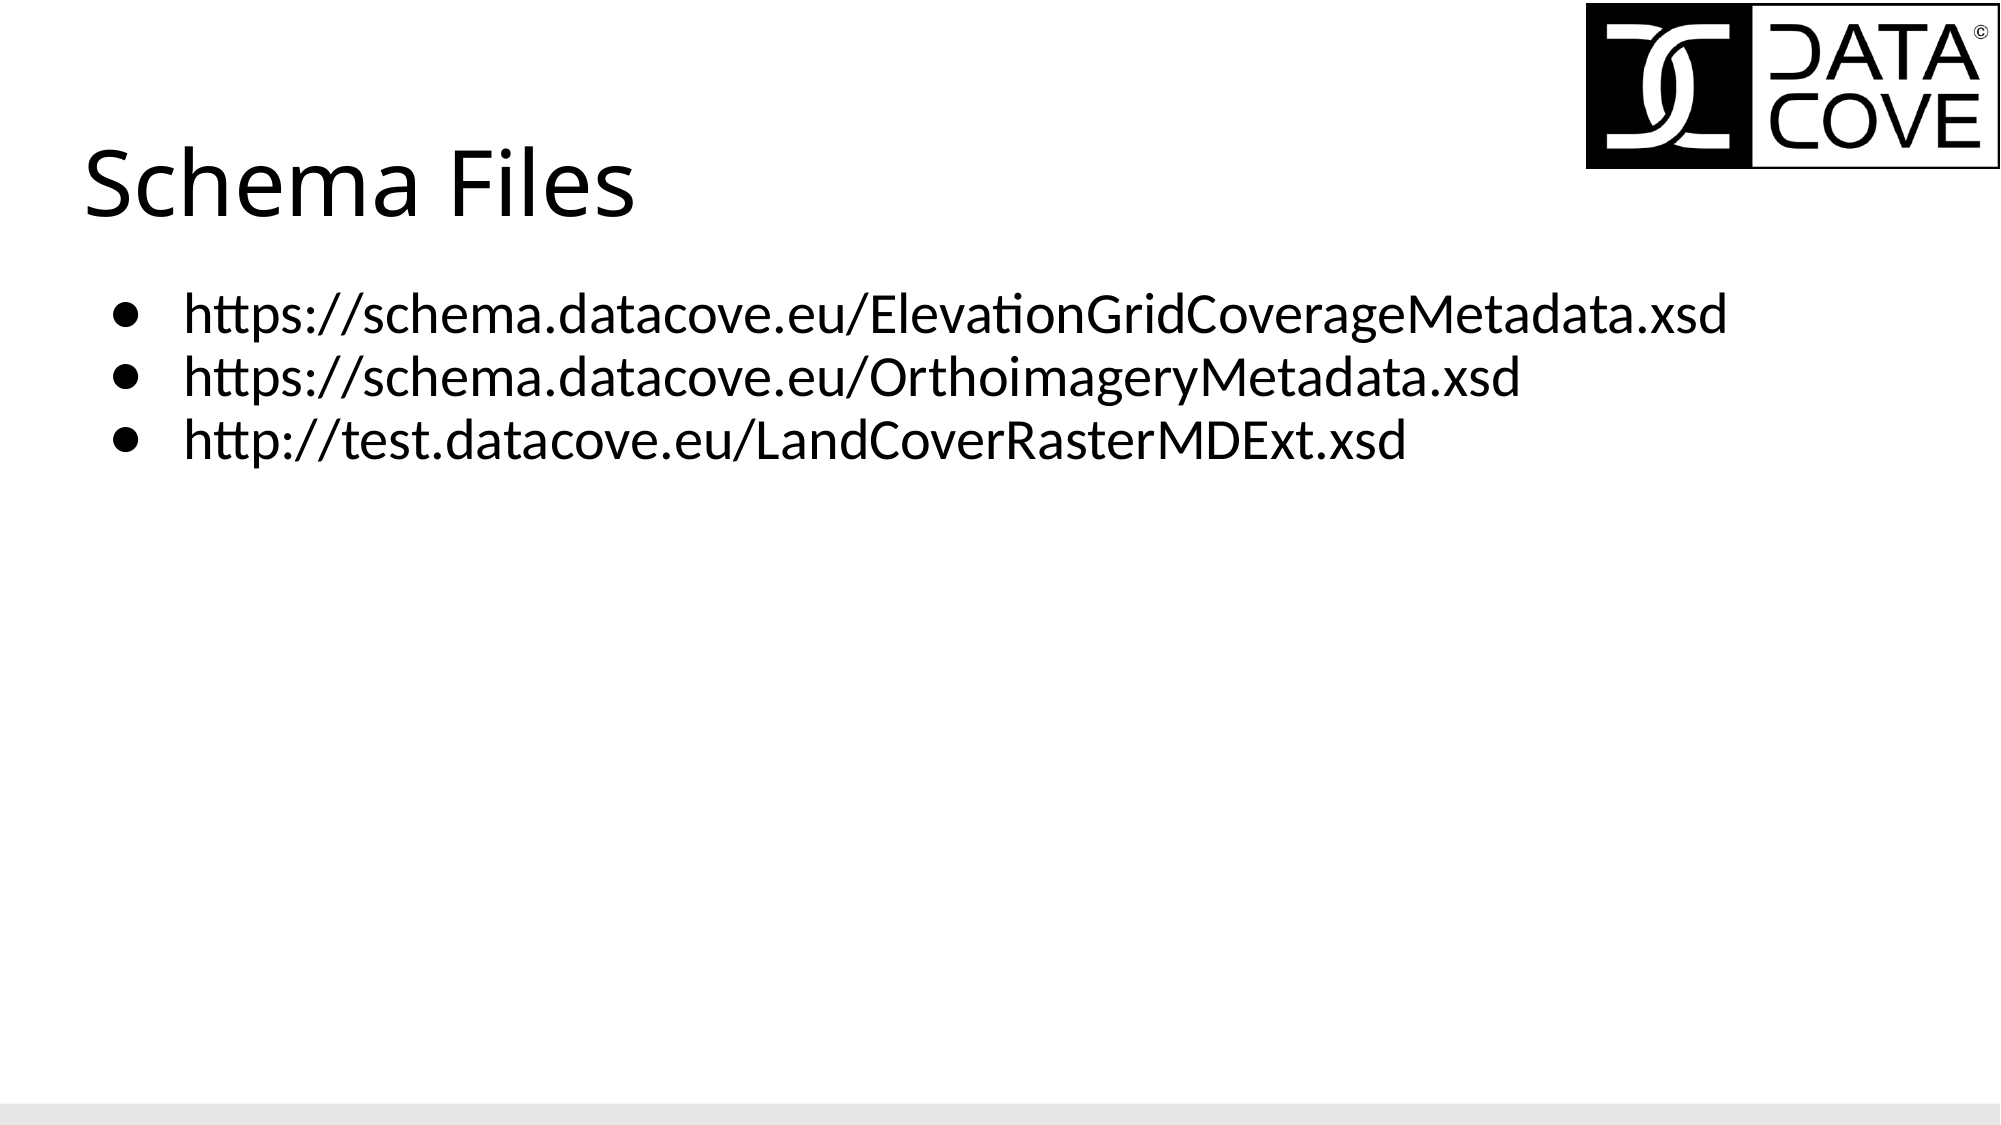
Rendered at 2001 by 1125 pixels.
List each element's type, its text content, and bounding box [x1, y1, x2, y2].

list https://schema.datacove.eu/ElevationGridCoverageMetadata.xsd https://schema.datacove.eu/OrthoimageryMetadata.xsd http://test.datacove.eu/LandCoverRasterMDExt.xsd [68, 267, 1932, 1002]
picture [1586, 3, 2000, 169]
title Schema Files [68, 69, 1932, 251]
